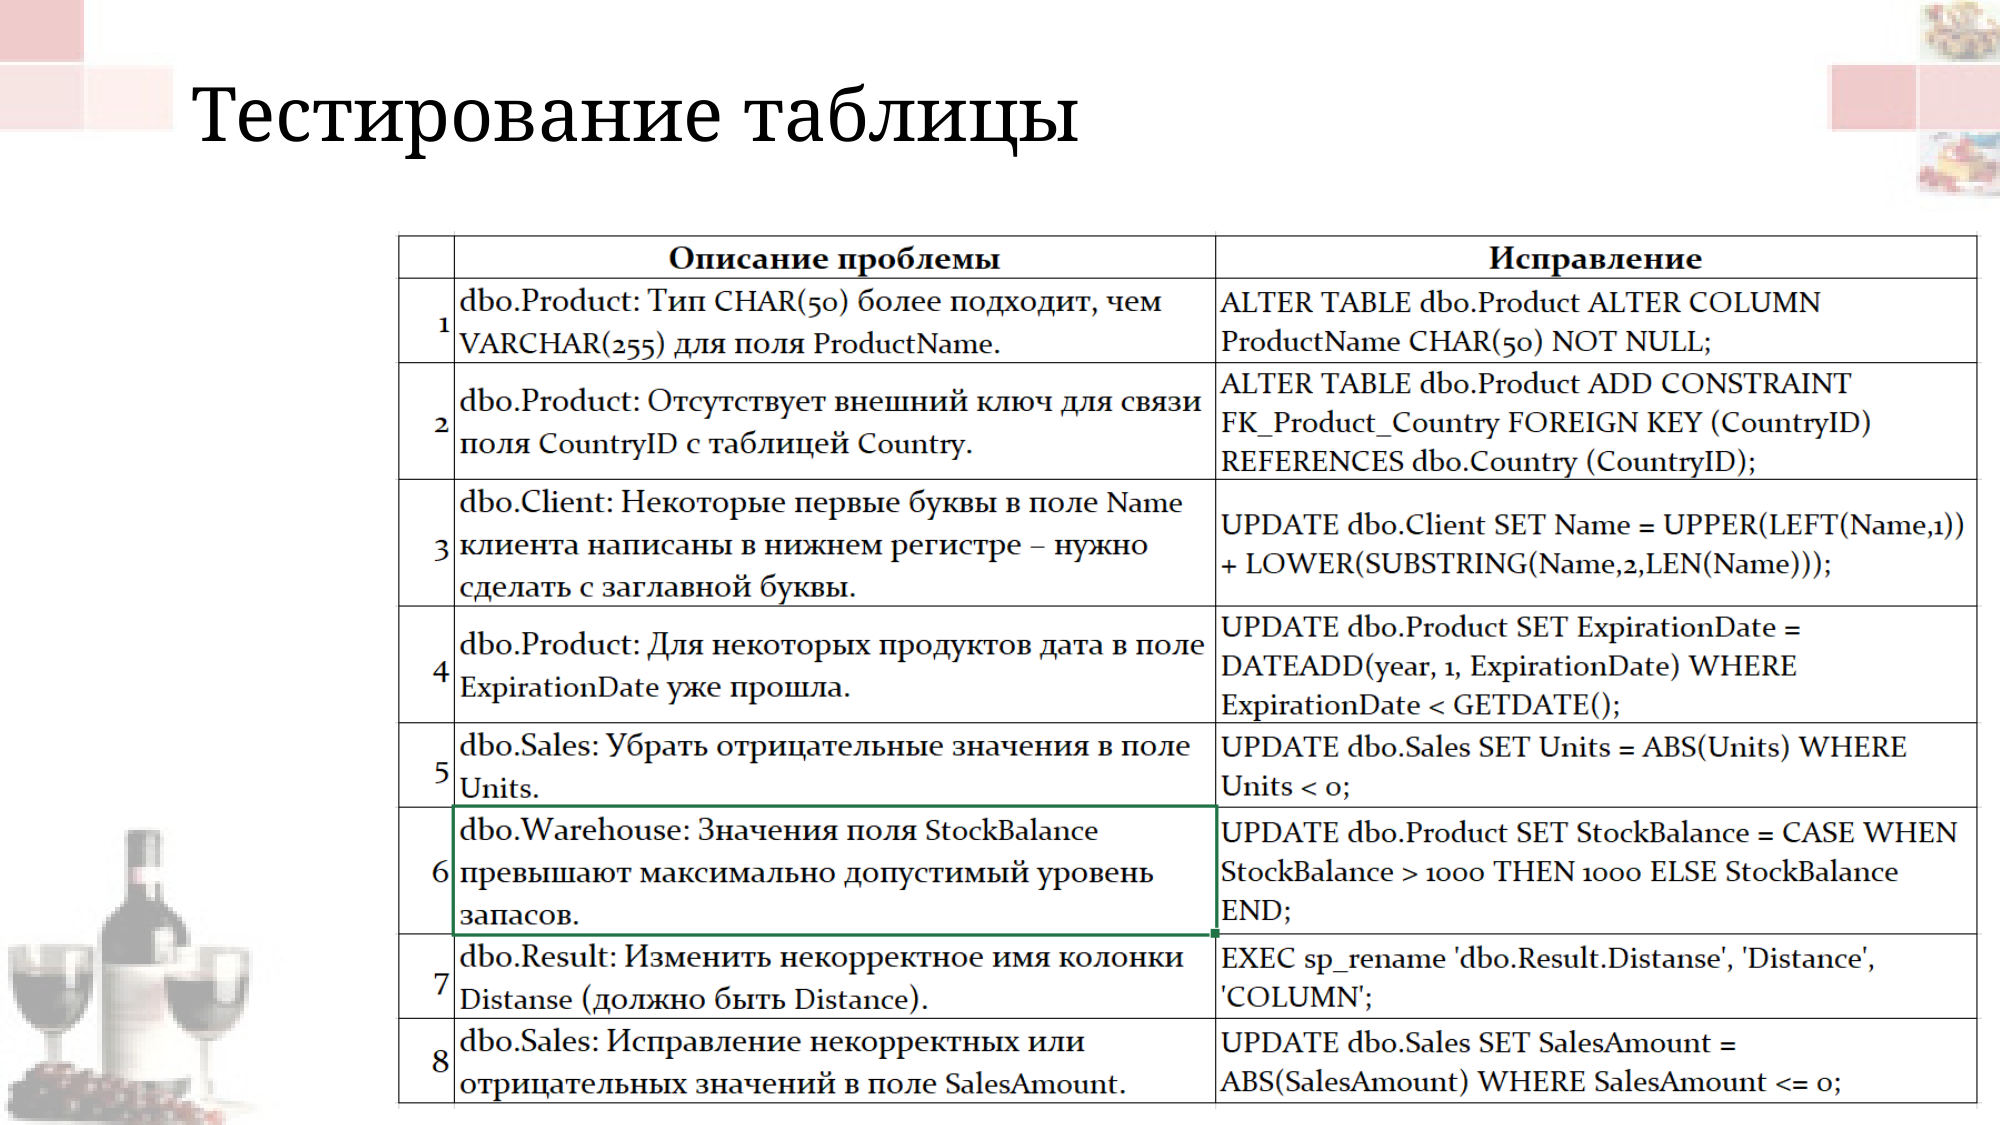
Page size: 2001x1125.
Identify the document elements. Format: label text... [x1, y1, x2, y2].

title Тестирование таблицы [176, 40, 1811, 195]
picture [395, 231, 1982, 1109]
